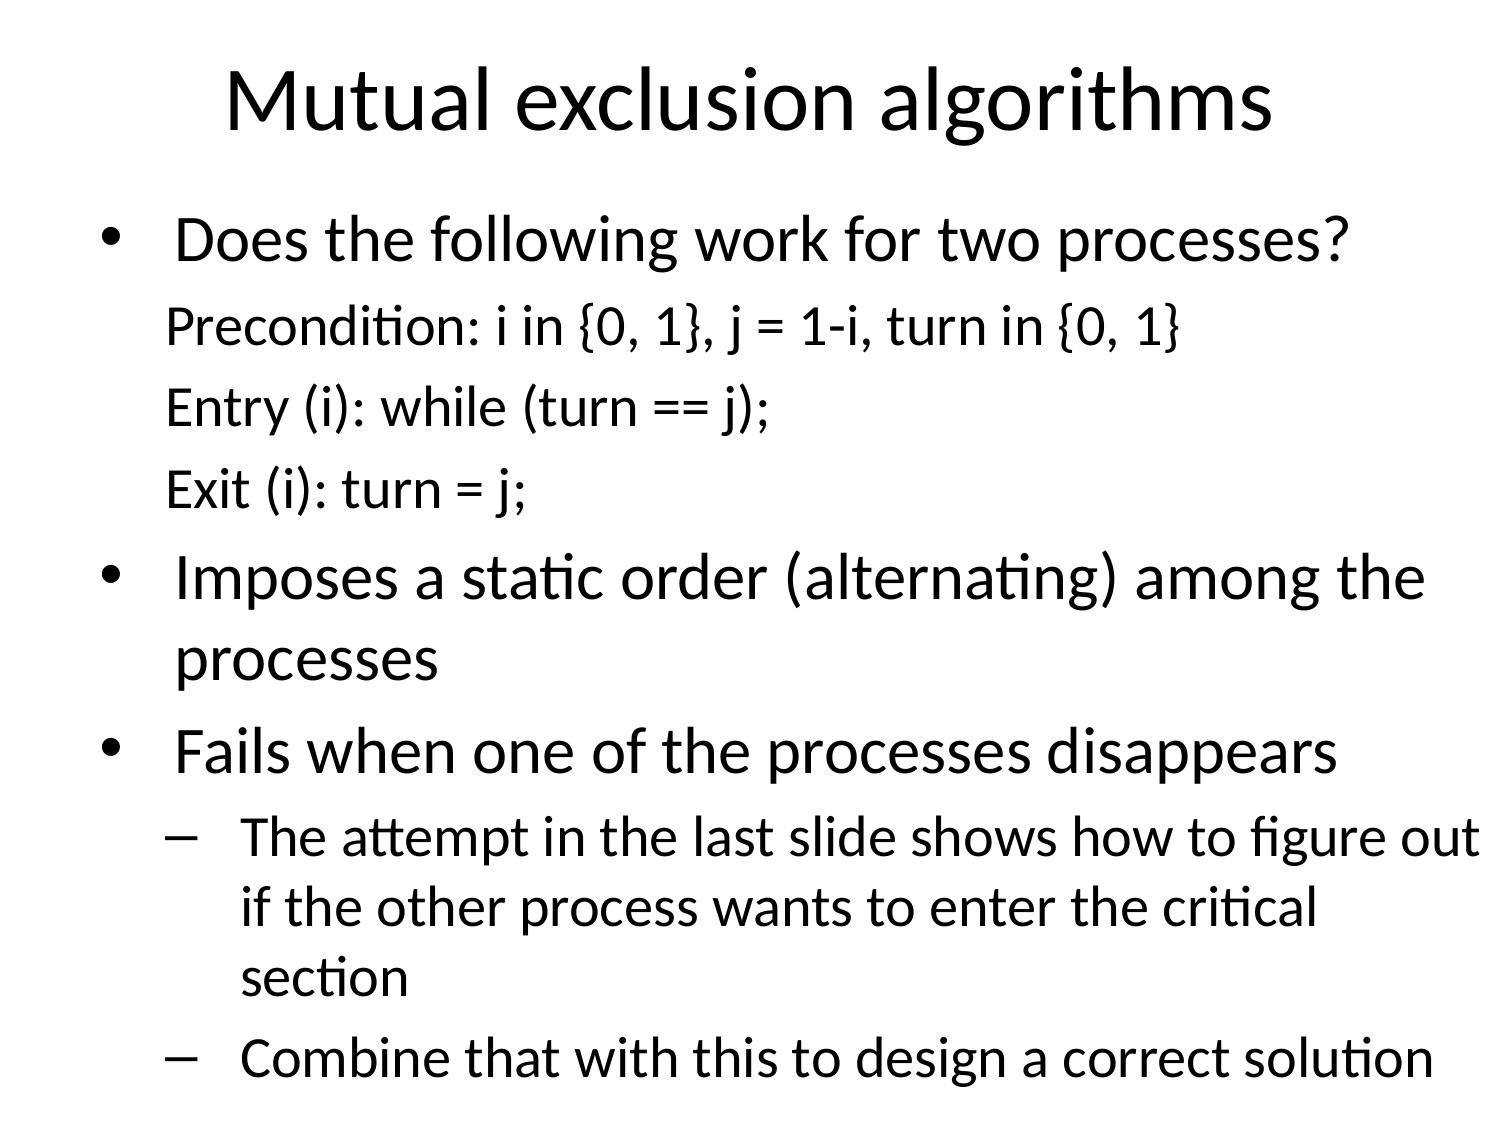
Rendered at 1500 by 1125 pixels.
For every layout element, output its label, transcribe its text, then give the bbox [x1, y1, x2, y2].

list Does the following work for two processes? Precondition: i in {0, 1}, j = 1-i, turn in {0, 1} Entry (i): while (turn == j); Exit (i): turn = j; Imposes a static order (alternating) among the processes Fails when one of the processes disappears The attempt in the last slide shows how to figure out if the other process wants to enter the critical section Combine that with this to design a correct solution [75, 187, 1500, 1125]
title Mutual exclusion algorithms [75, 0, 1425, 187]
